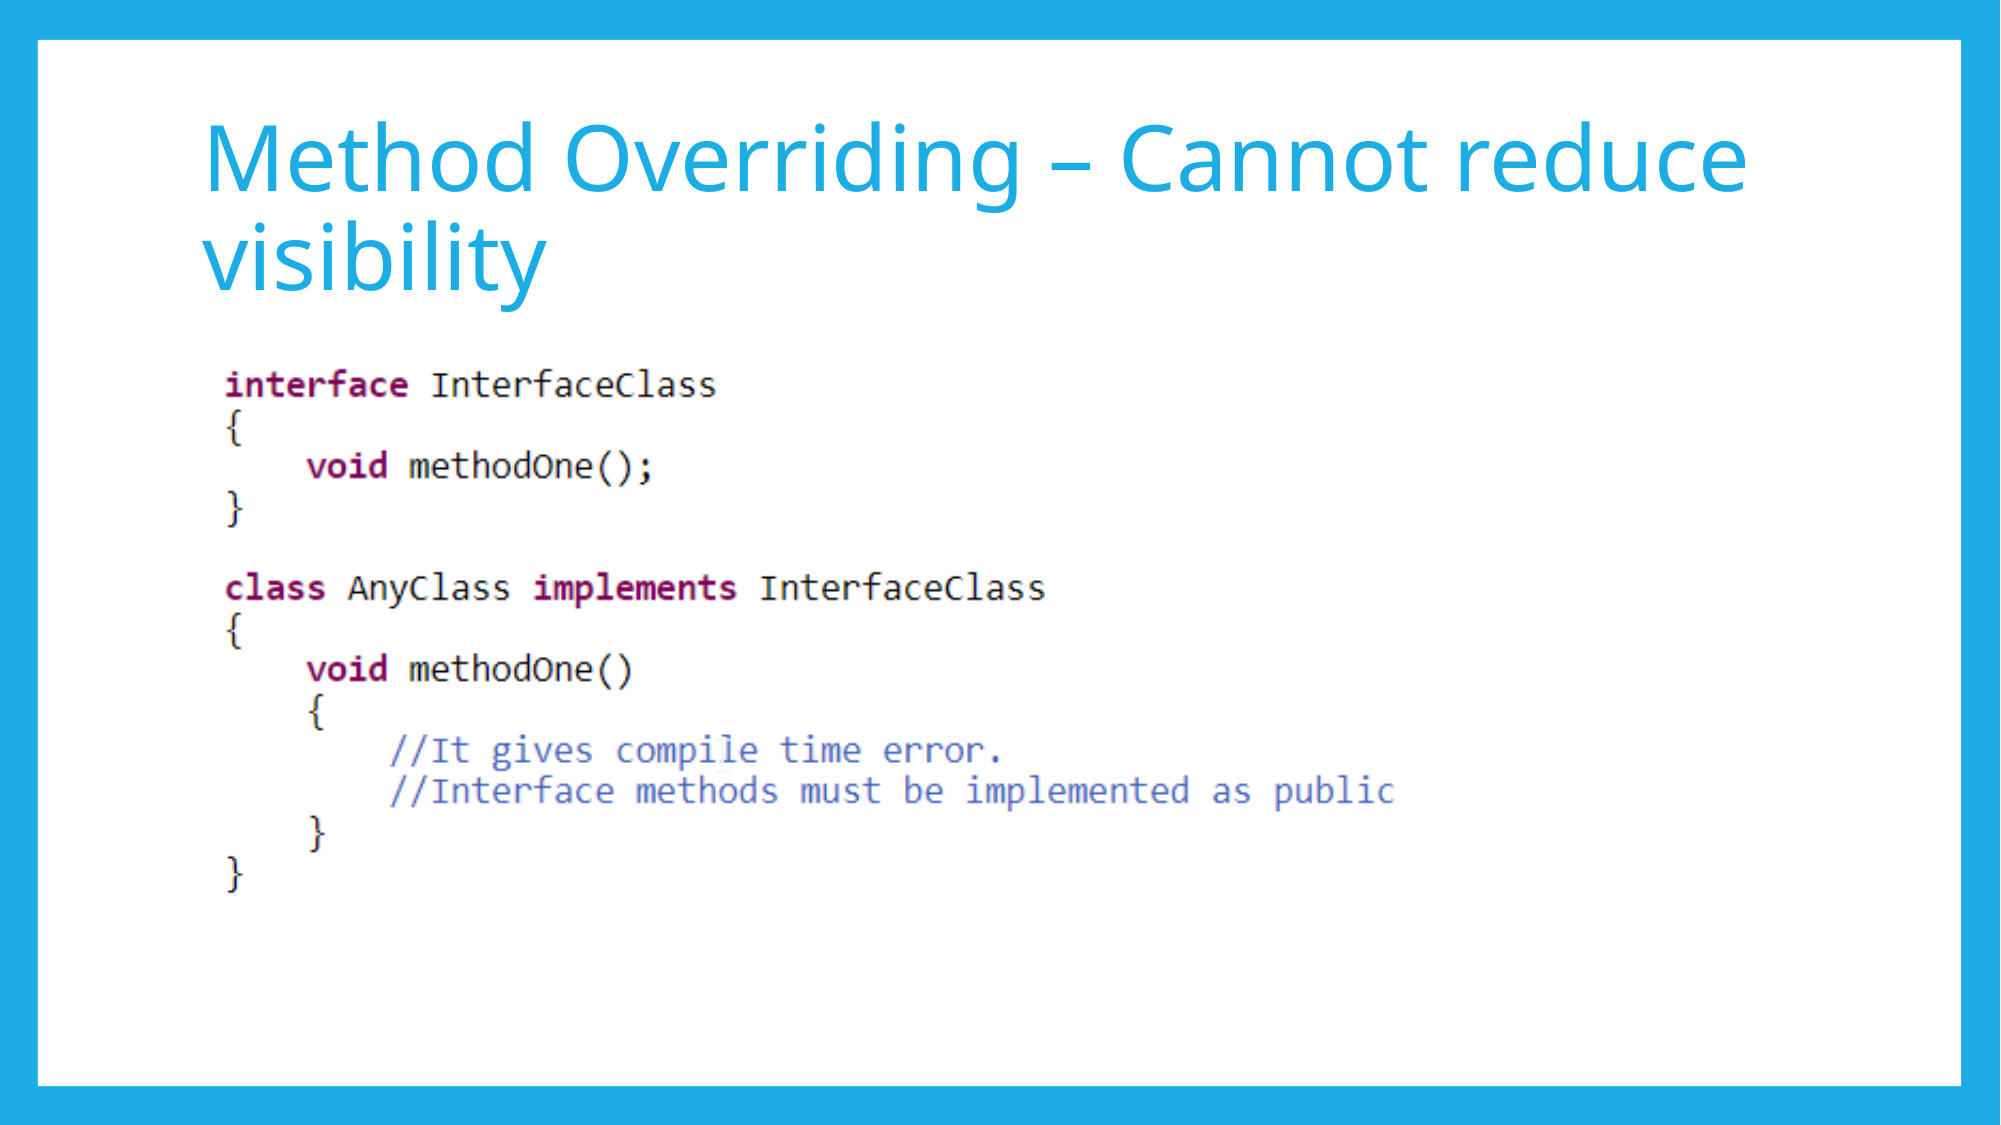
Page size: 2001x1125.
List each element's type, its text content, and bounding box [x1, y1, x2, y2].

title Method Overriding – Cannot reduce visibility [187, 99, 1808, 323]
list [203, 358, 1479, 905]
